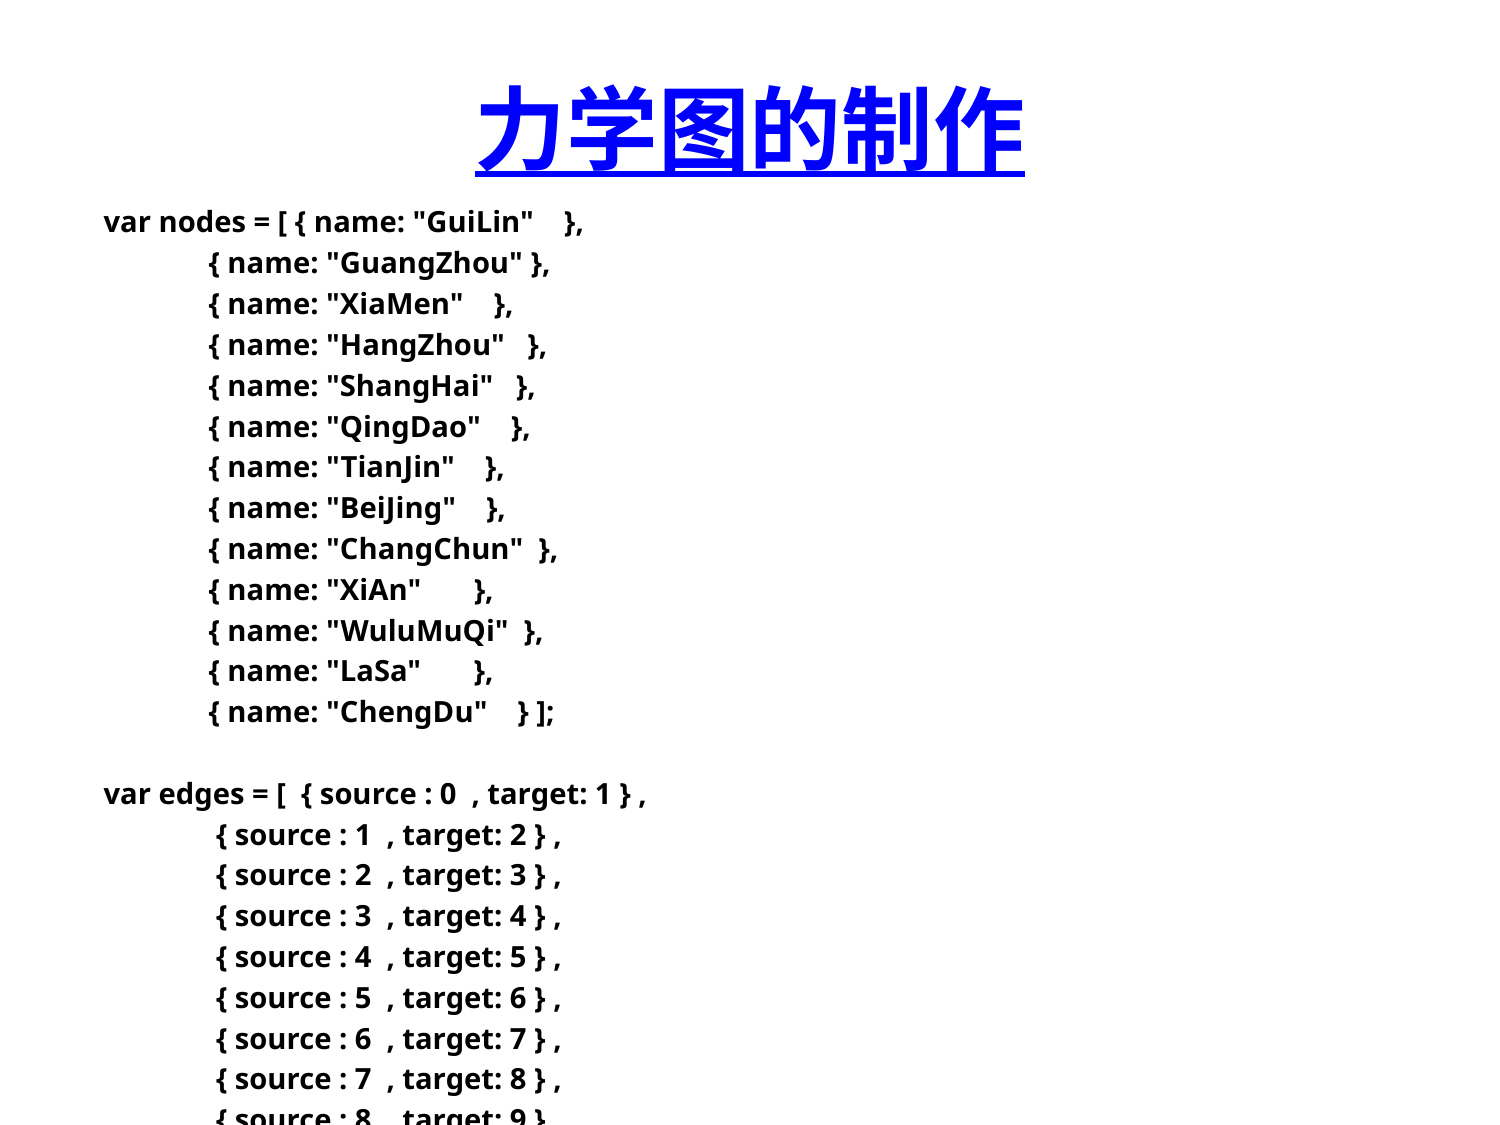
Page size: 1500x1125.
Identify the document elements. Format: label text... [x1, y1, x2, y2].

title 力学图的制作 [75, 45, 1425, 233]
list var nodes = [ { name: "GuiLin" }, { name: "GuangZhou" }, { name: "XiaMen" }, { name: "HangZhou" }, { name: "ShangHai" }, { name: "QingDao" }, { name: "TianJin" }, { name: "BeiJing" }, { name: "ChangChun" }, { name: "XiAn" }, { name: "WuluMuQi" }, { name: "LaSa" }, { name: "ChengDu" } ]; var edges = [ { source : 0 , target: 1 } , { source : 1 , target: 2 } , { source : 2 , target: 3 } , { source : 3 , target: 4 } , { source : 4 , target: 5 } , { source : 5 , target: 6 } , { source : 6 , target: 7 } , { source : 7 , target: 8 } , { source : 8 , target: 9 } , { source : 9 , target: 10 } , { source : 10 , target: 11 } , { source : 11 , target: 12 } , { source : 12 , target: 0 } ]; [88, 196, 1439, 1083]
